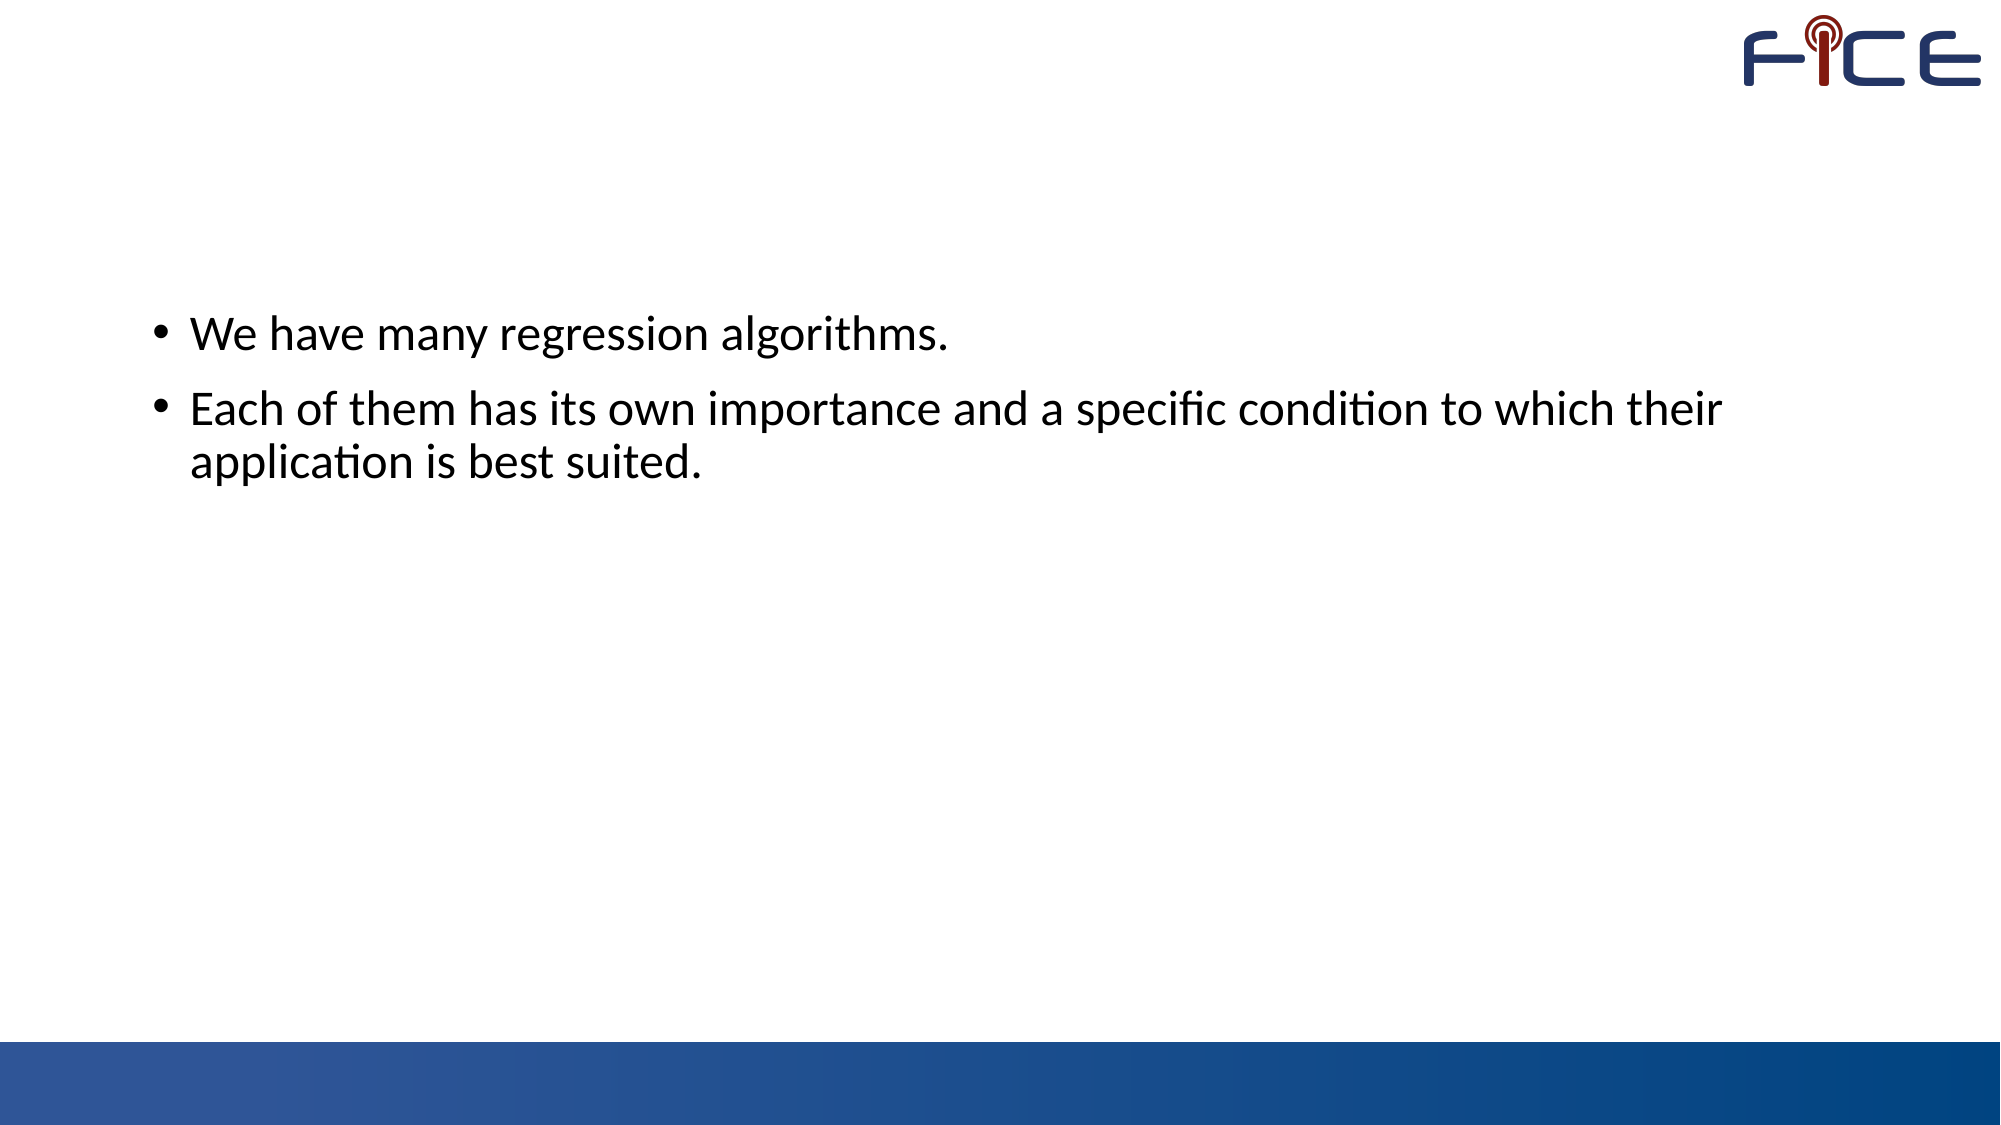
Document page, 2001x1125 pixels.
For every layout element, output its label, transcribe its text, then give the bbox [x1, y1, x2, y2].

list We have many regression algorithms. Each of them has its own importance and a specific condition to which their application is best suited. [137, 299, 1863, 1014]
picture [1744, 15, 1981, 86]
